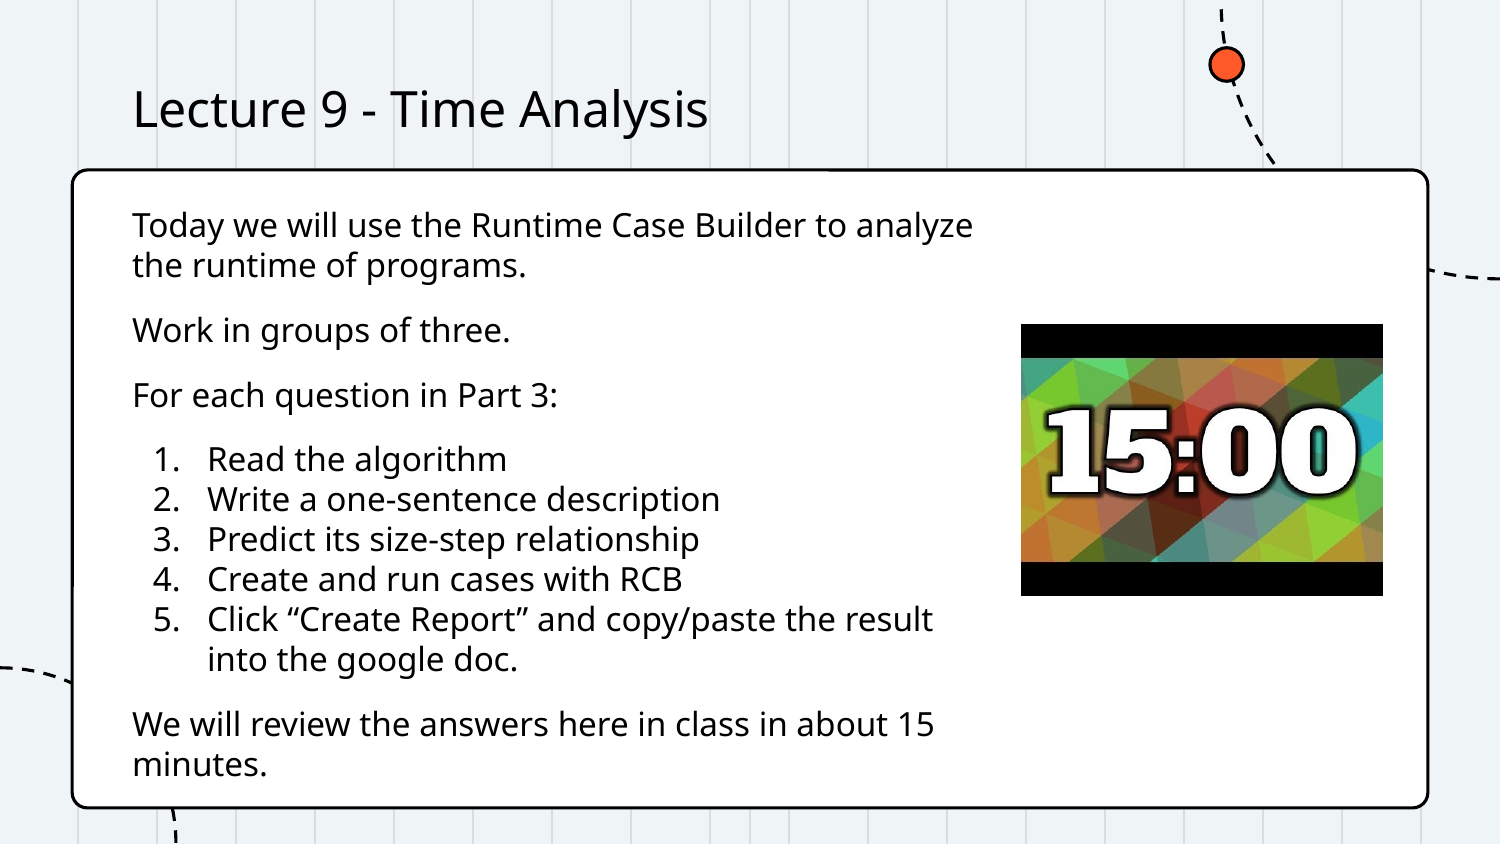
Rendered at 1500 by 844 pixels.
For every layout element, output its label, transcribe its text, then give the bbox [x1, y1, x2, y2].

picture [1020, 323, 1384, 596]
list Today we will use the Runtime Case Builder to analyze the runtime of programs. Work in groups of three. For each question in Part 3: Read the algorithm Write a one-sentence description Predict its size-step relationship Create and run cases with RCB Click “Create Report” and copy/paste the result into the google doc. We will review the answers here in class in about 15 minutes. [117, 189, 1007, 750]
title Lecture 9 - Time Analysis [117, 62, 1383, 157]
